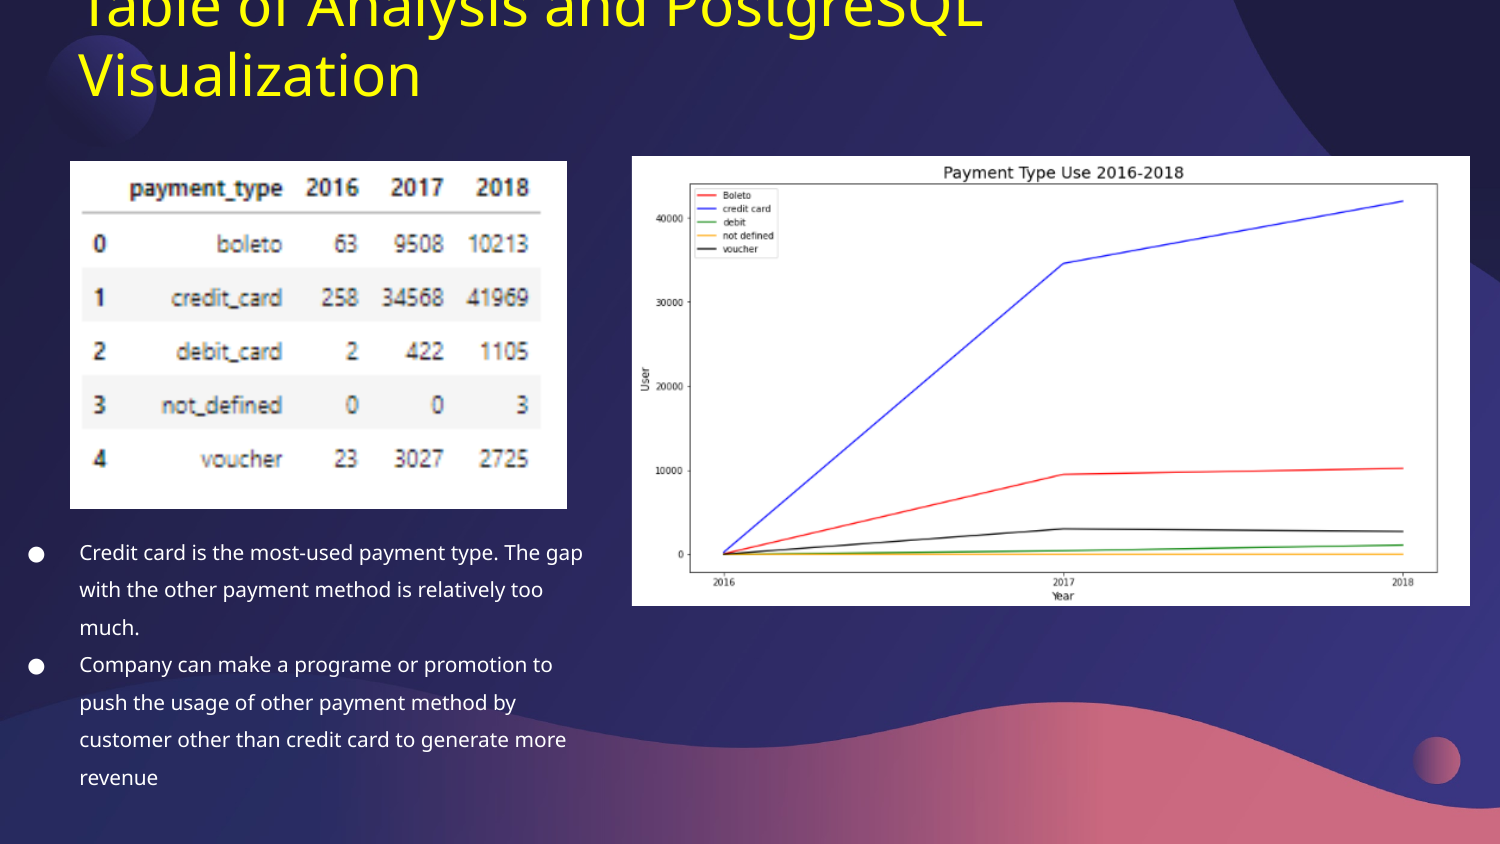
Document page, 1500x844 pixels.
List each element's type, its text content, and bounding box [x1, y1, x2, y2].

title Table of Analysis and PostgreSQL Visualization [63, 26, 1185, 124]
list Credit card is the most-used payment type. The gap with the other payment method is relatively too much. Company can make a programe or promotion to push the usage of other payment method by customer other than credit card to generate more revenue [0, 512, 600, 844]
picture [0, 0, 1500, 844]
